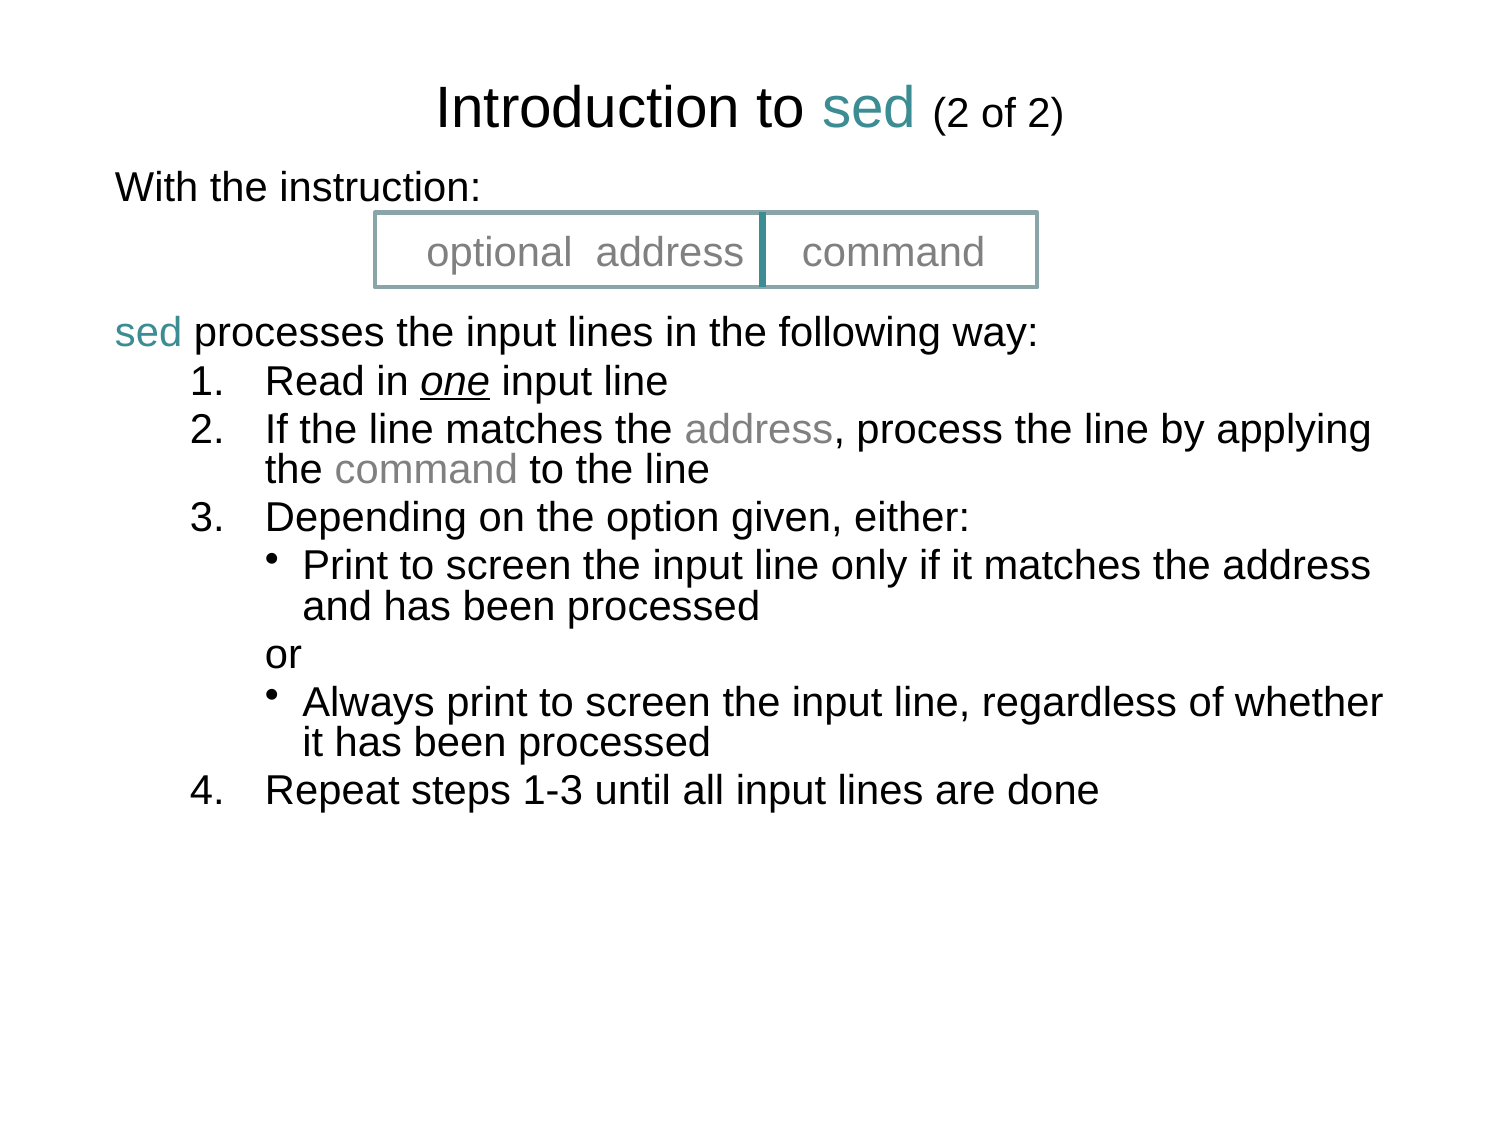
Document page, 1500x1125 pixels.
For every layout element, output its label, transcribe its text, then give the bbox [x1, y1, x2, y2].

list With the instruction: sed processes the input lines in the following way: Read in one input line If the line matches the address, process the line by applying the command to the line Depending on the option given, either: Print to screen the input line only if it matches the address and has been processed or Always print to screen the input line, regardless of whether it has been processed Repeat steps 1-3 until all input lines are done [99, 162, 1413, 926]
title Introduction to sed (2 of 2) [74, 44, 1426, 163]
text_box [374, 212, 1038, 288]
